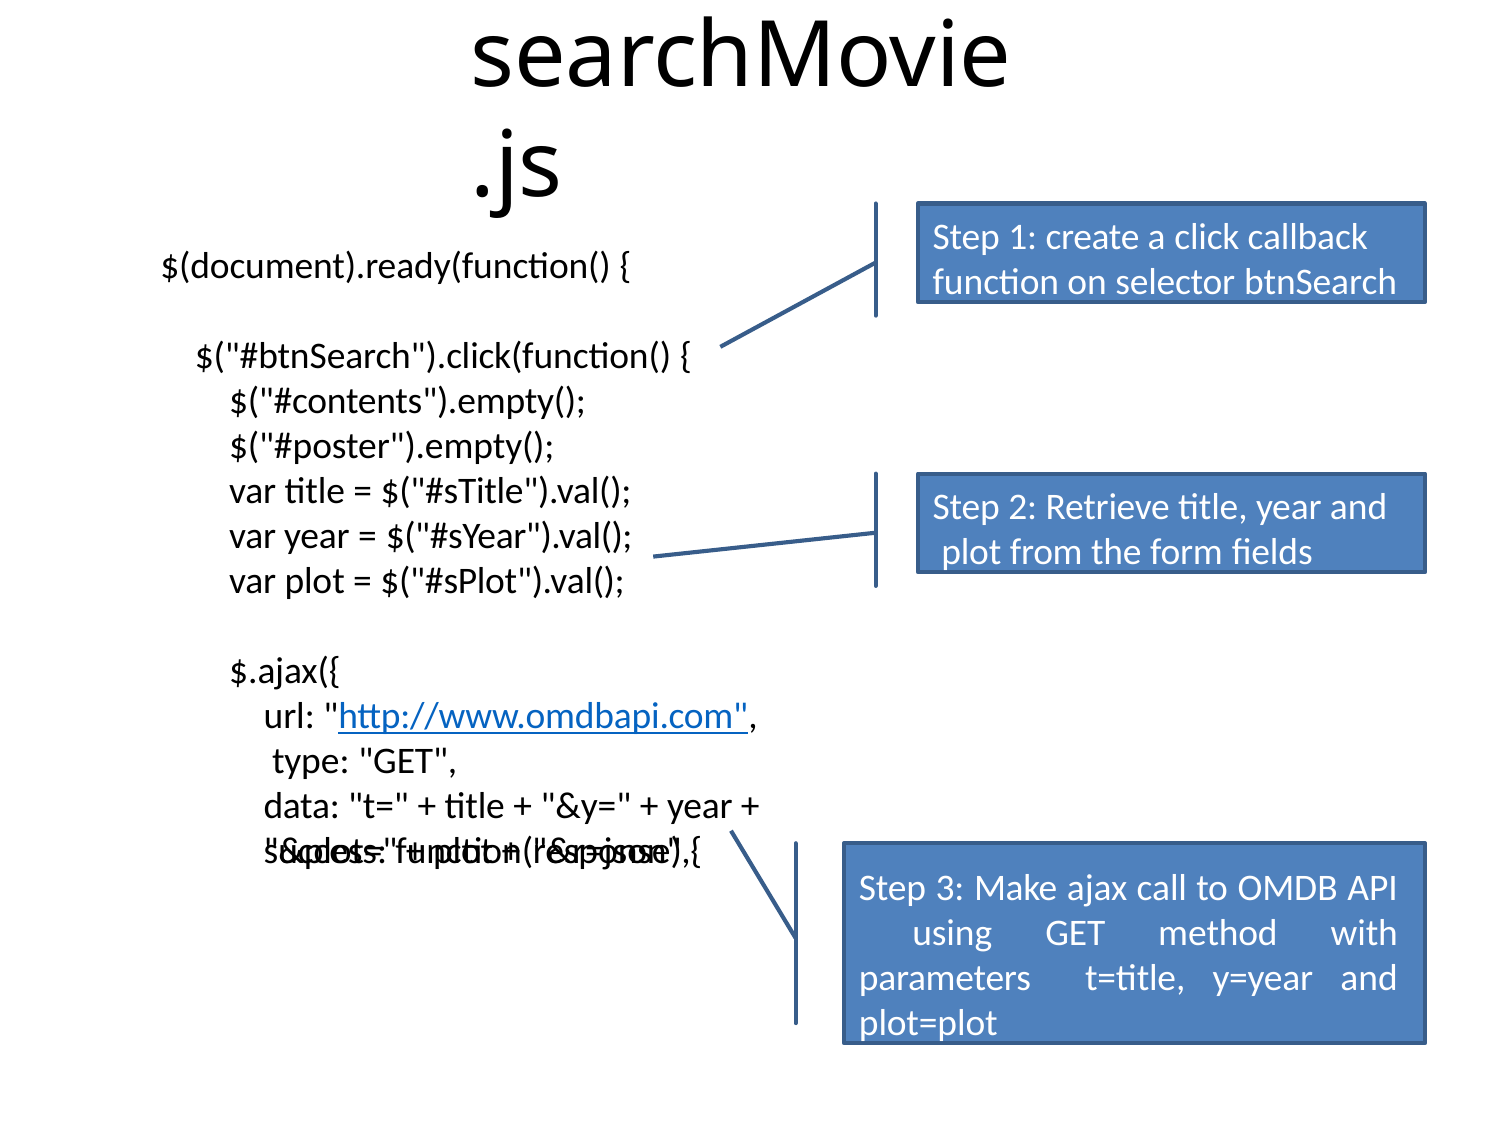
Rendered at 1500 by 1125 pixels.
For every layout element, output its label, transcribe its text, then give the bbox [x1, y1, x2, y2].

text_box success: function(response) { [261, 824, 709, 872]
text_box $.ajax({ url: "http://www.omdbapi.com", type: "GET", data: "t=" + title + "&y=" + year + "&plot=" + plot + "&r=json", [227, 644, 1204, 872]
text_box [718, 203, 878, 349]
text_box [728, 828, 798, 1024]
text_box Step 3: Make ajax call to OMDB API using GET method with parameters t=title, y=year and plot=plot [844, 843, 1426, 1044]
text_box Step 2: Retrieve title, year and plot from the form fields [917, 473, 1426, 573]
title searchMovie.js [468, 0, 1032, 215]
text_box $("#btnSearch").click(function() { $("#contents").empty(); $("#poster").empty(); var title = $("#sTitle").val(); var year = $("#sYear").val(); var plot = $("#sPlot").val(); [192, 329, 700, 602]
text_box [651, 473, 878, 586]
text_box $(document).ready(function() { [158, 239, 639, 287]
text_box Step 1: create a click callback function on selector btnSearch [917, 203, 1426, 303]
